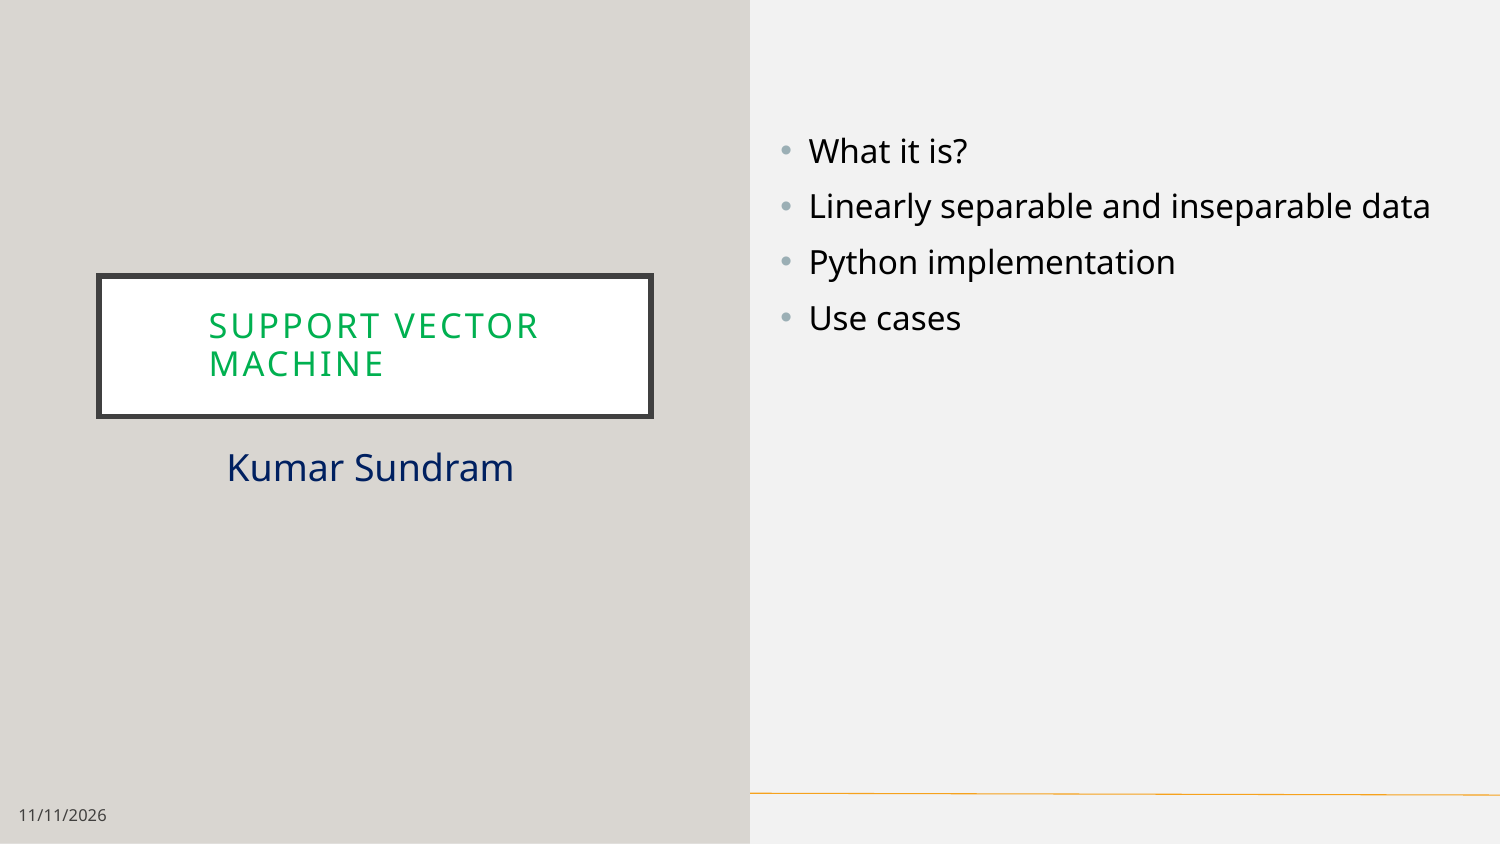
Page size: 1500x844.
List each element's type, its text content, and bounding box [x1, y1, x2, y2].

title Support vector machine [96, 273, 654, 419]
list What it is? Linearly separable and inseparable data Python implementation Use cases [765, 122, 1489, 781]
list Kumar Sundram [137, 436, 605, 707]
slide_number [0, 796, 122, 837]
